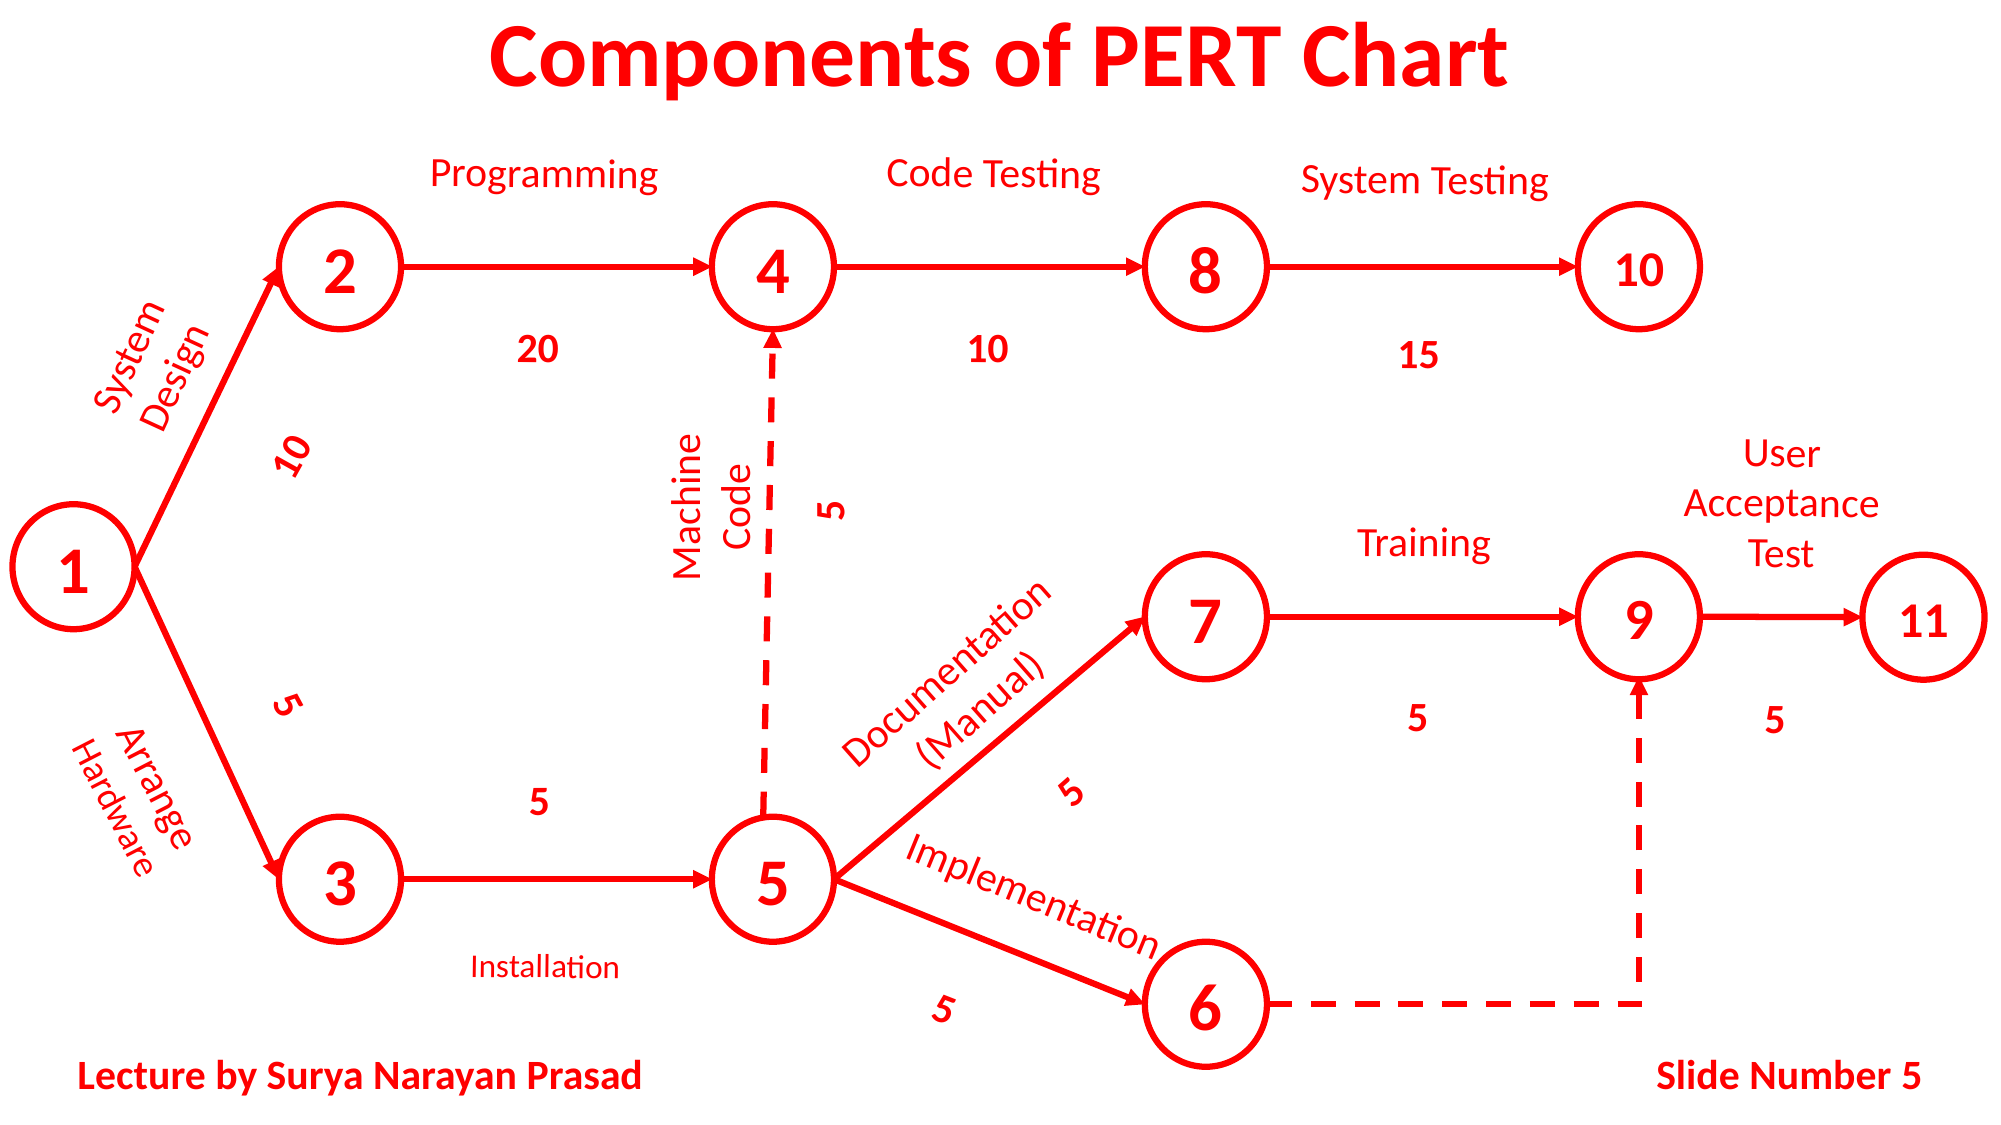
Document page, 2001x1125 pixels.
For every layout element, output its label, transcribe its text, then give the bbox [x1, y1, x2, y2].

slide_number Slide Number 5 [1524, 1067, 1938, 1103]
footer Lecture by Surya Narayan Prasad [62, 1067, 688, 1103]
title Components of PERT Chart [0, 0, 2000, 125]
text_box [12, 113, 1985, 1067]
